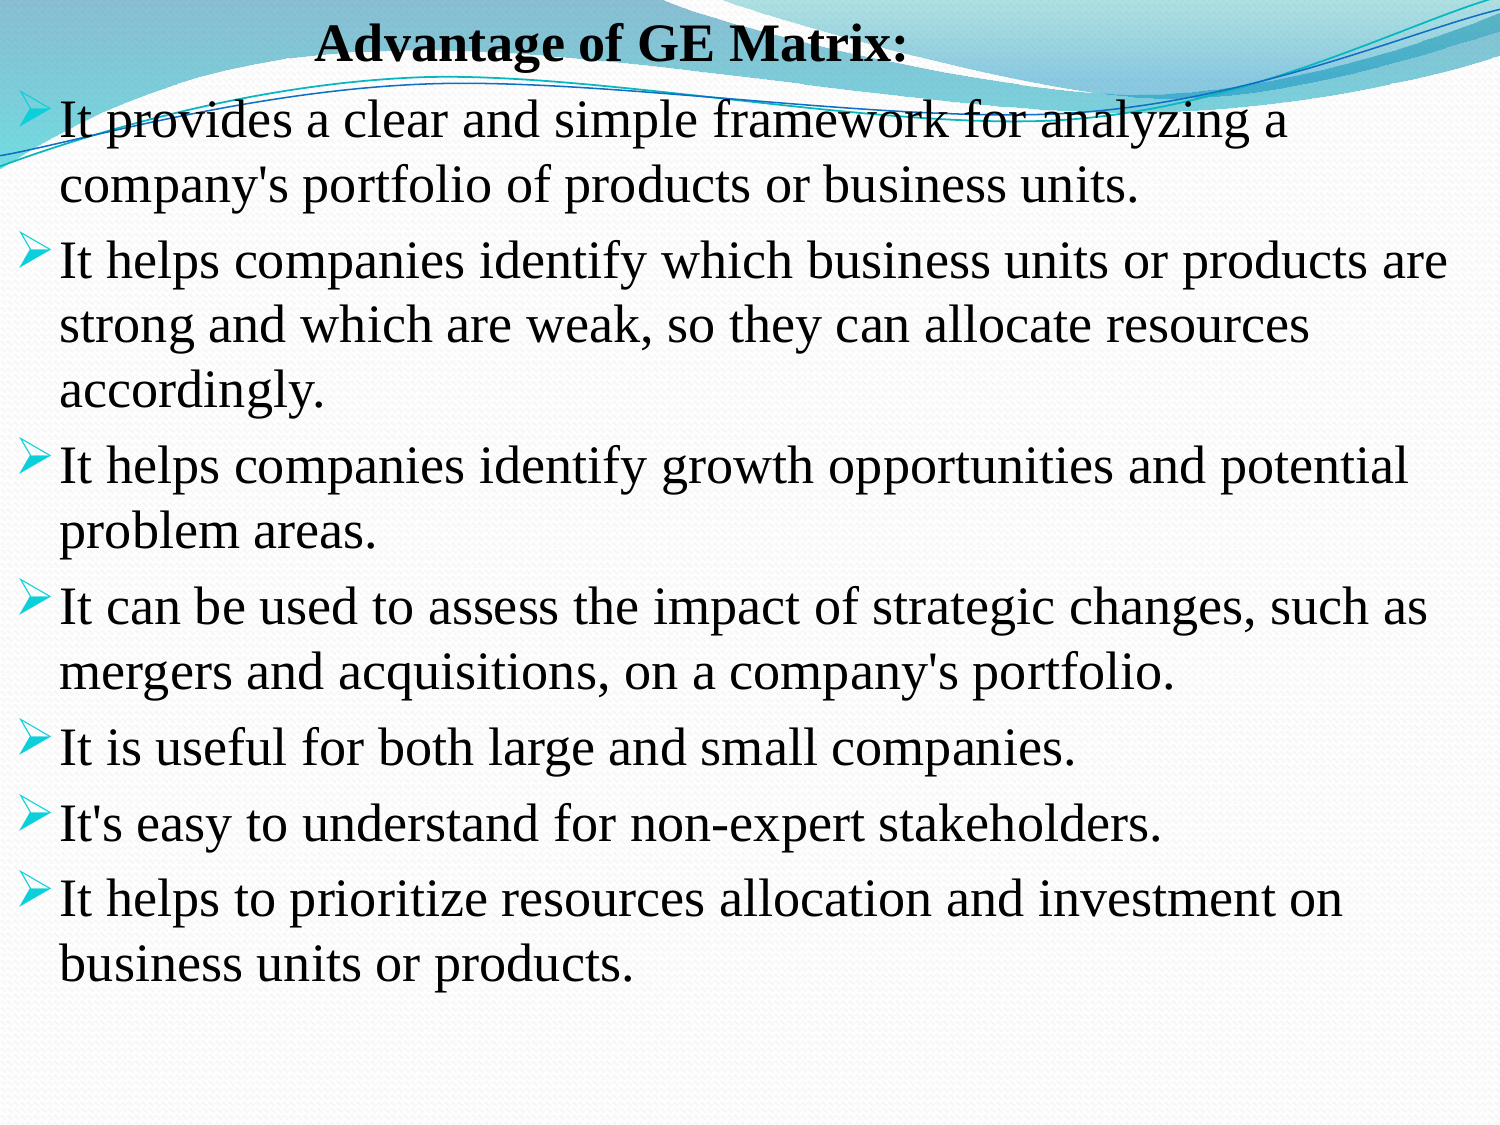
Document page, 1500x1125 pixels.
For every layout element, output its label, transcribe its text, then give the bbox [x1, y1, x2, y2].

list Advantage of GE Matrix: It provides a clear and simple framework for analyzing a company's portfolio of products or business units. It helps companies identify which business units or products are strong and which are weak, so they can allocate resources accordingly. It helps companies identify growth opportunities and potential problem areas. It can be used to assess the impact of strategic changes, such as mergers and acquisitions, on a company's portfolio. It is useful for both large and small companies. It's easy to understand for non-expert stakeholders. It helps to prioritize resources allocation and investment on business units or products. [0, 0, 1500, 1125]
